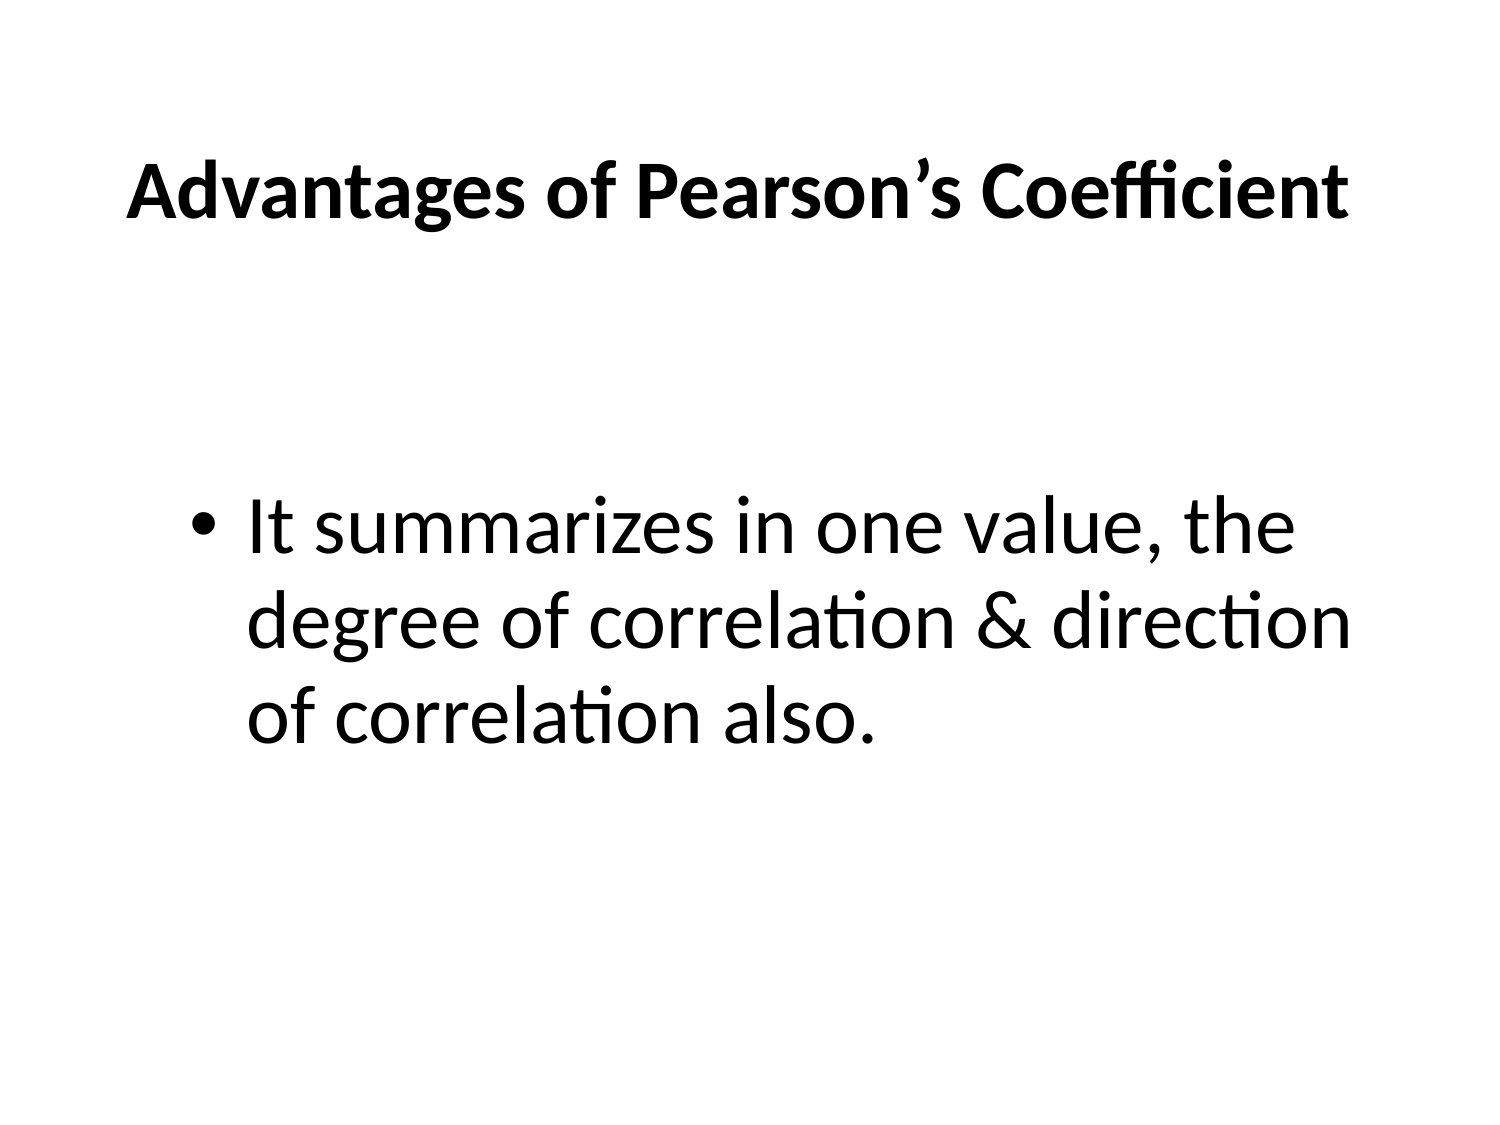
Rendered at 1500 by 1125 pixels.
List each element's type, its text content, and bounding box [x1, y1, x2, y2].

title Advantages of Pearson’s Coefficient [75, 57, 1425, 313]
list It summarizes in one value, the degree of correlation & direction of correlation also. [174, 469, 1450, 1020]
